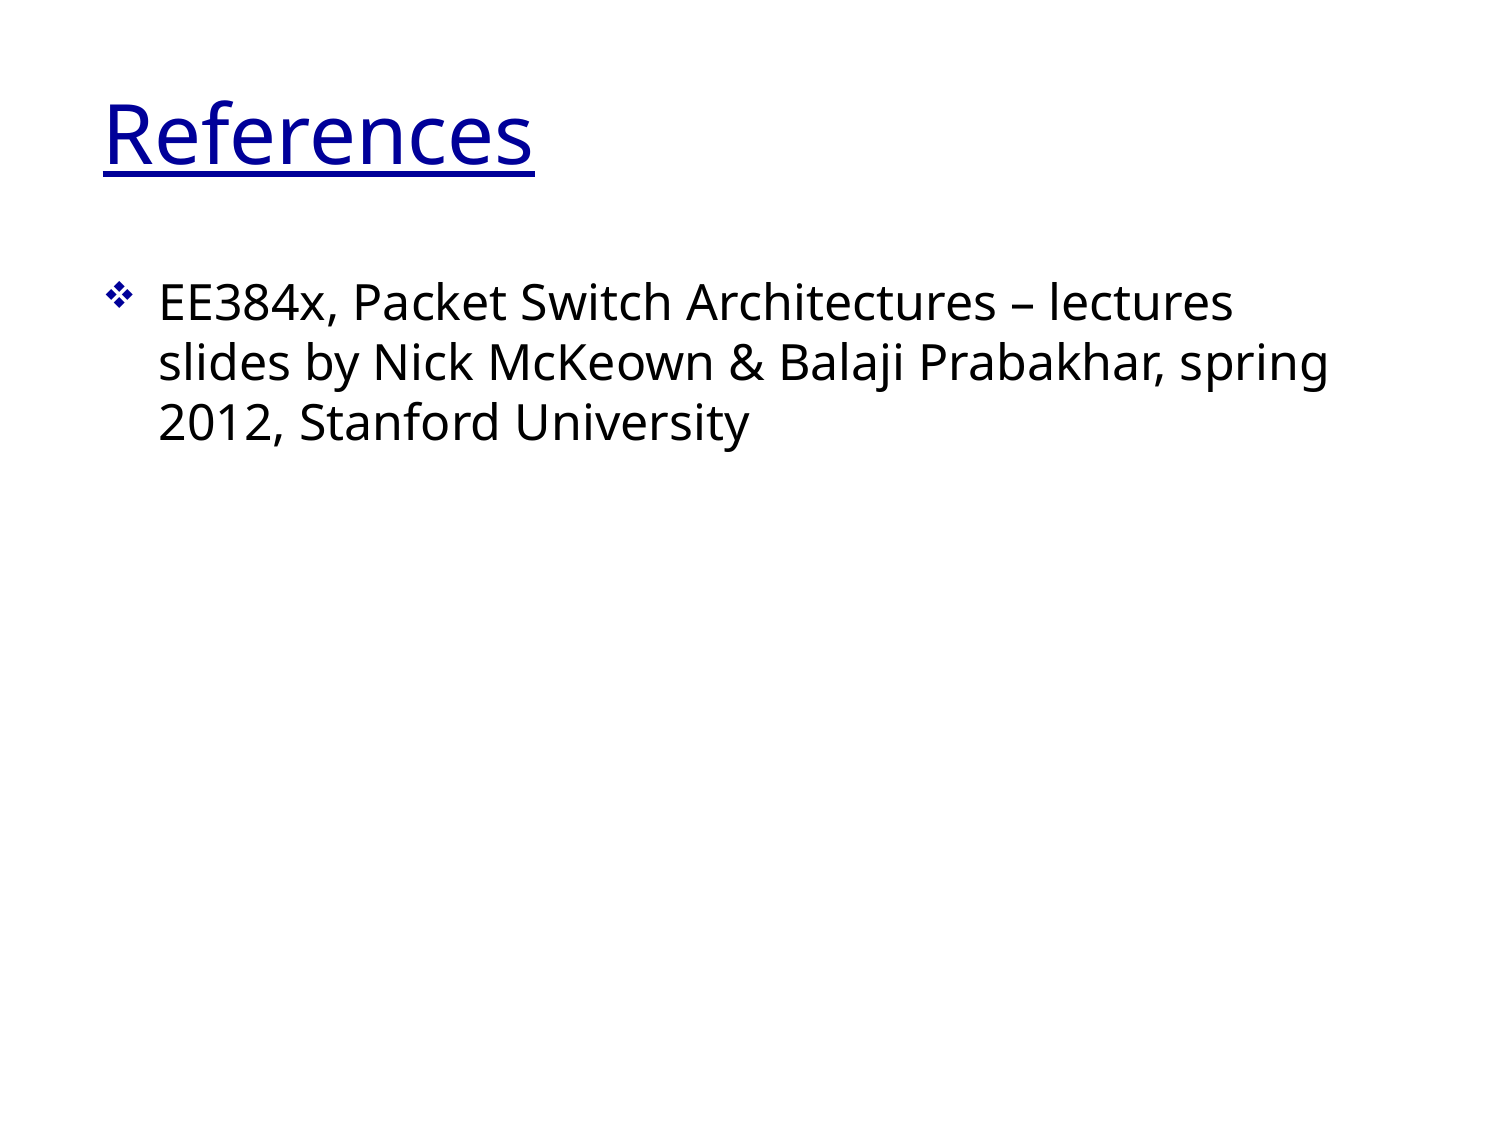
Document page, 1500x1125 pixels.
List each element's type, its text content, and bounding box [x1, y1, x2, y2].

list EE384x, Packet Switch Architectures – lectures slides by Nick McKeown & Balaji Prabakhar, spring 2012, Stanford University [87, 262, 1363, 1026]
title References [87, 37, 1363, 226]
